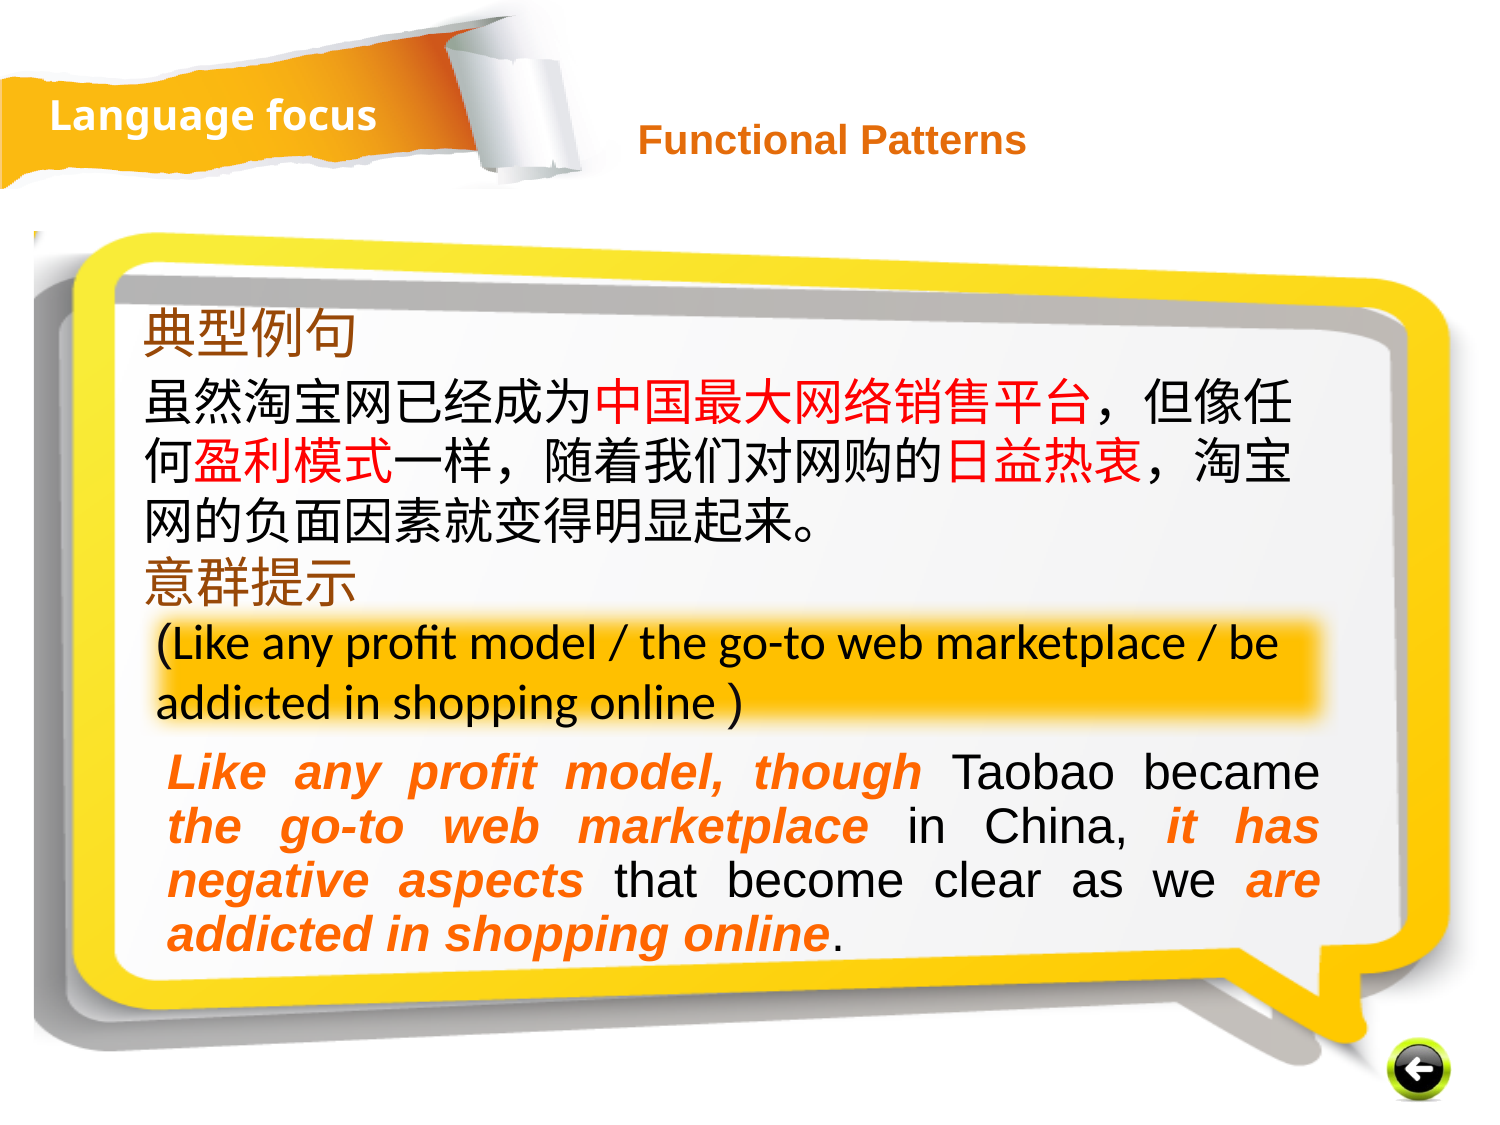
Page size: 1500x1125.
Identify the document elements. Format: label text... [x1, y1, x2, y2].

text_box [0, 0, 621, 190]
picture [33, 231, 1500, 1107]
text_box Functional Patterns [625, 105, 1184, 171]
